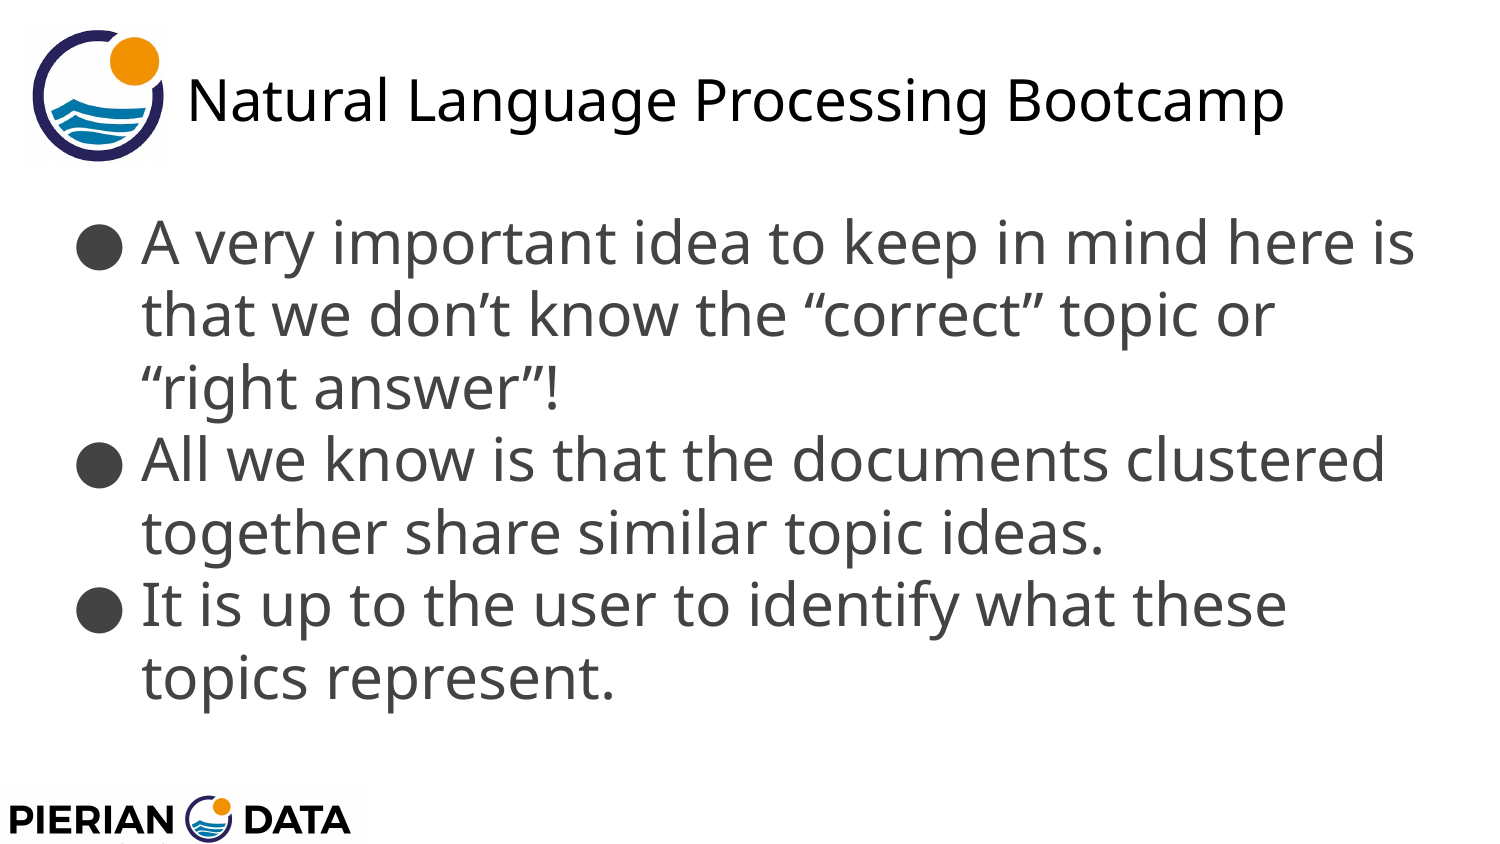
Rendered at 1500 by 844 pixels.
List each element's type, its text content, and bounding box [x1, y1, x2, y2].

picture [0, 787, 368, 844]
title Natural Language Processing Bootcamp [176, 48, 1449, 143]
list A very important idea to keep in mind here is that we don’t know the “correct” topic or “right answer”! All we know is that the documents clustered together share similar topic ideas. It is up to the user to identify what these topics represent. [51, 189, 1476, 750]
picture [24, 24, 172, 167]
